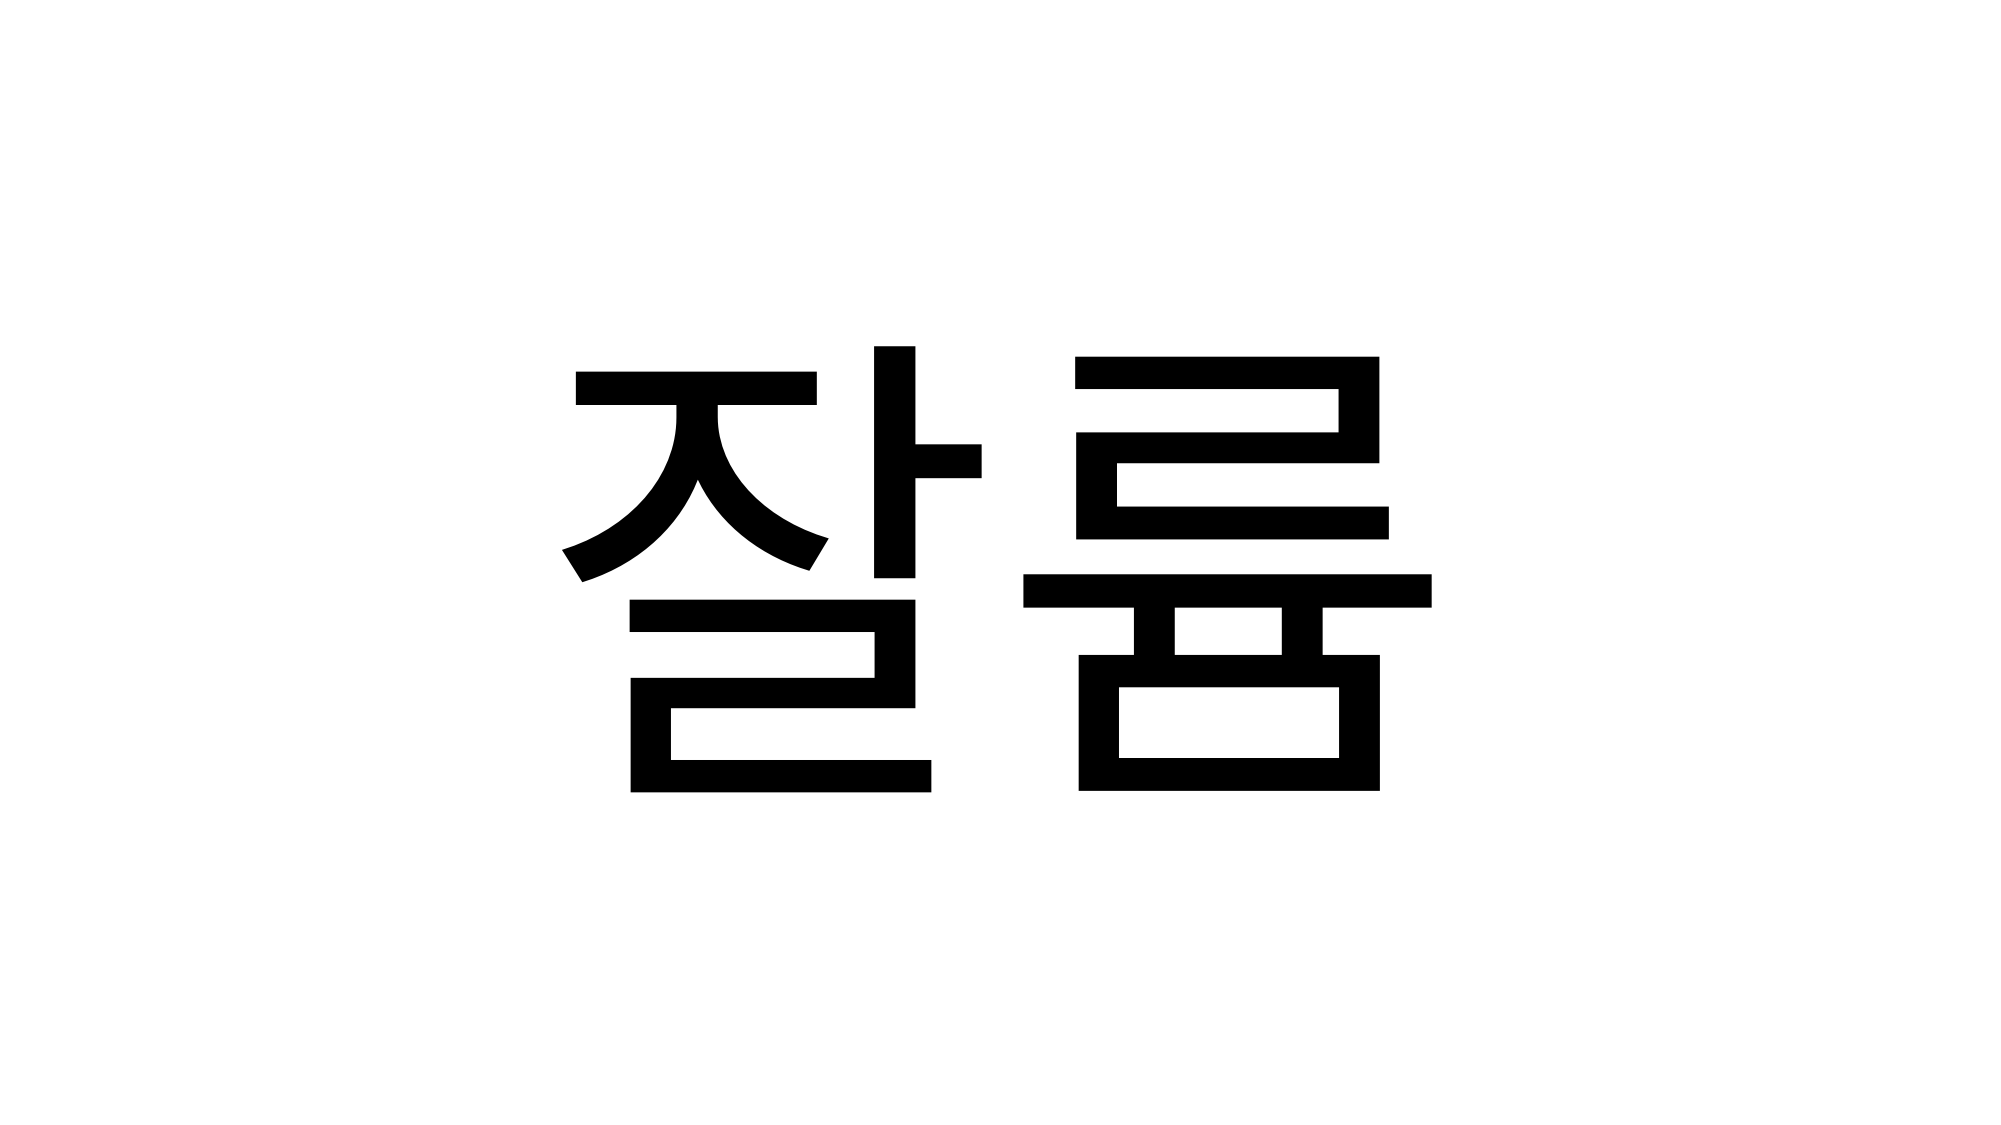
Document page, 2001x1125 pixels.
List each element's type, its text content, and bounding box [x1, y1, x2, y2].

text_box 잘륨 [526, 253, 1474, 866]
